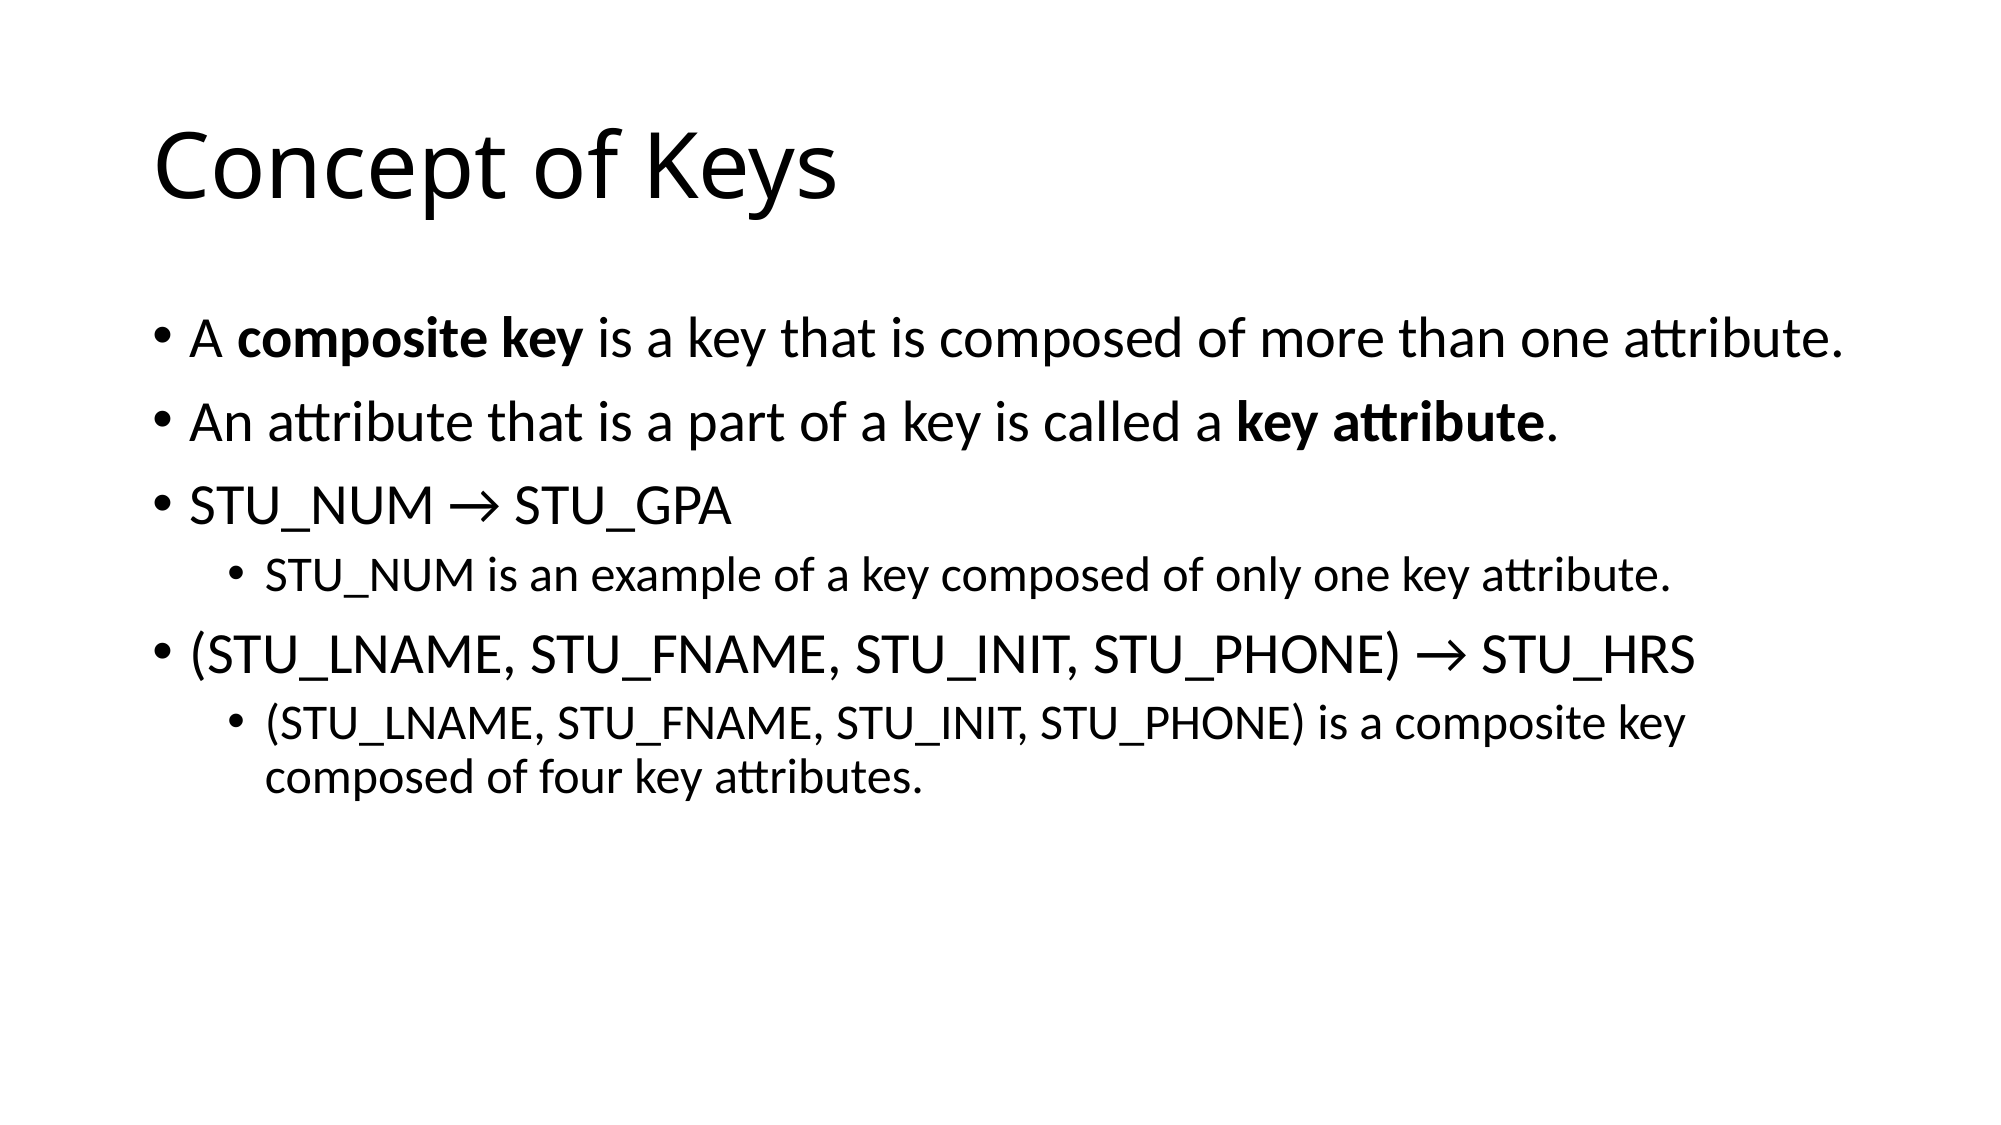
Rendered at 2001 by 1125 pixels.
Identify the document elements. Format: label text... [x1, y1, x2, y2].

title Concept of Keys [137, 59, 1863, 278]
list A composite key is a key that is composed of more than one attribute. An attribute that is a part of a key is called a key attribute. STU_NUM → STU_GPA STU_NUM is an example of a key composed of only one key attribute. (STU_LNAME, STU_FNAME, STU_INIT, STU_PHONE) → STU_HRS (STU_LNAME, STU_FNAME, STU_INIT, STU_PHONE) is a composite key composed of four key attributes. [137, 299, 1863, 1014]
